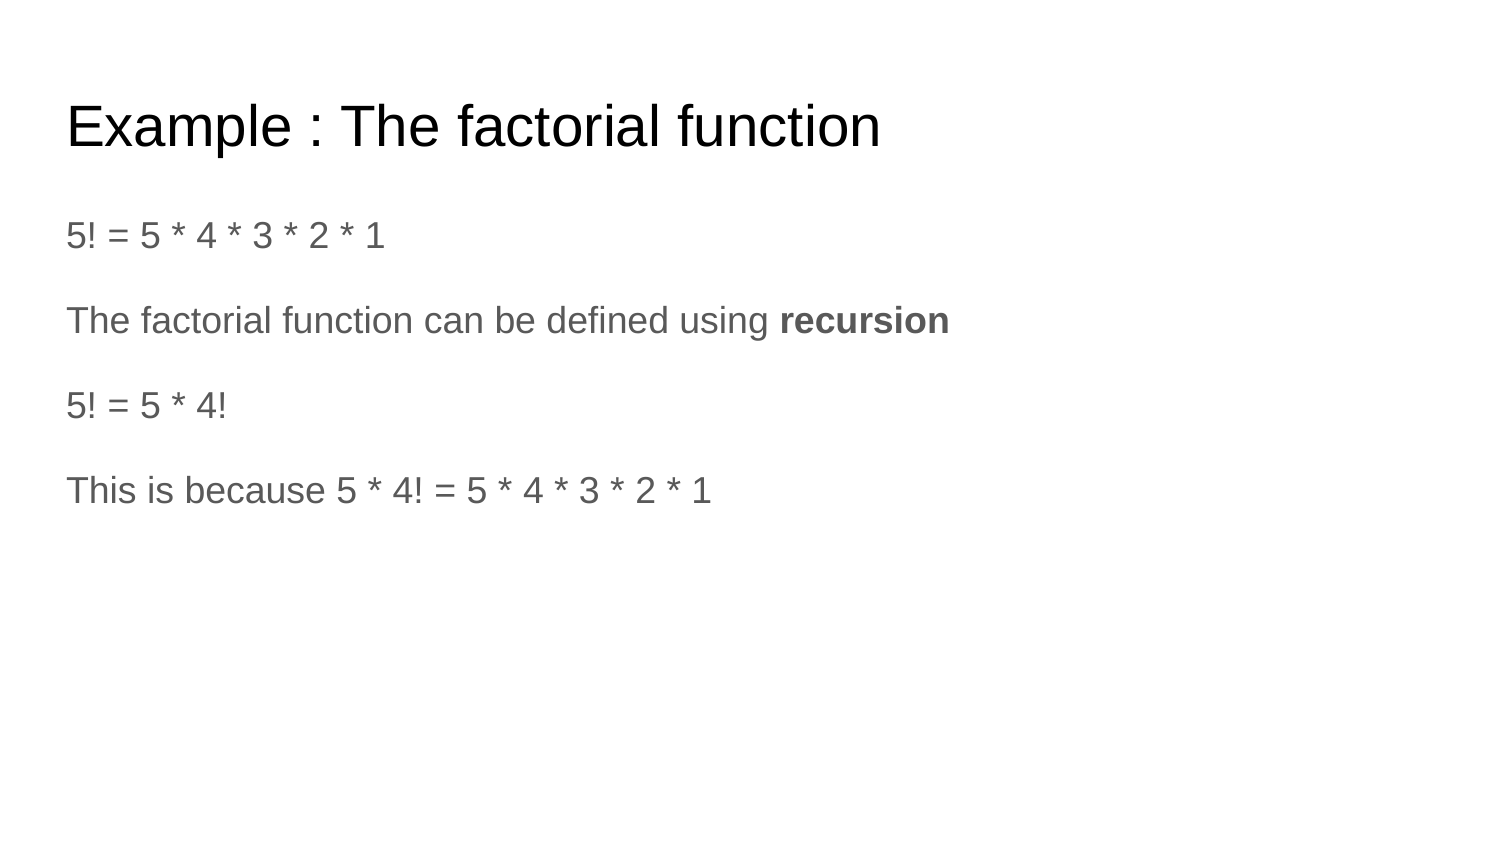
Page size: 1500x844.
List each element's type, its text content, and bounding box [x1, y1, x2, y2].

list 5! = 5 * 4 * 3 * 2 * 1 The factorial function can be defined using recursion 5! = 5 * 4! This is because 5 * 4! = 5 * 4 * 3 * 2 * 1 [51, 189, 1449, 750]
title Example : The factorial function [51, 72, 1449, 167]
